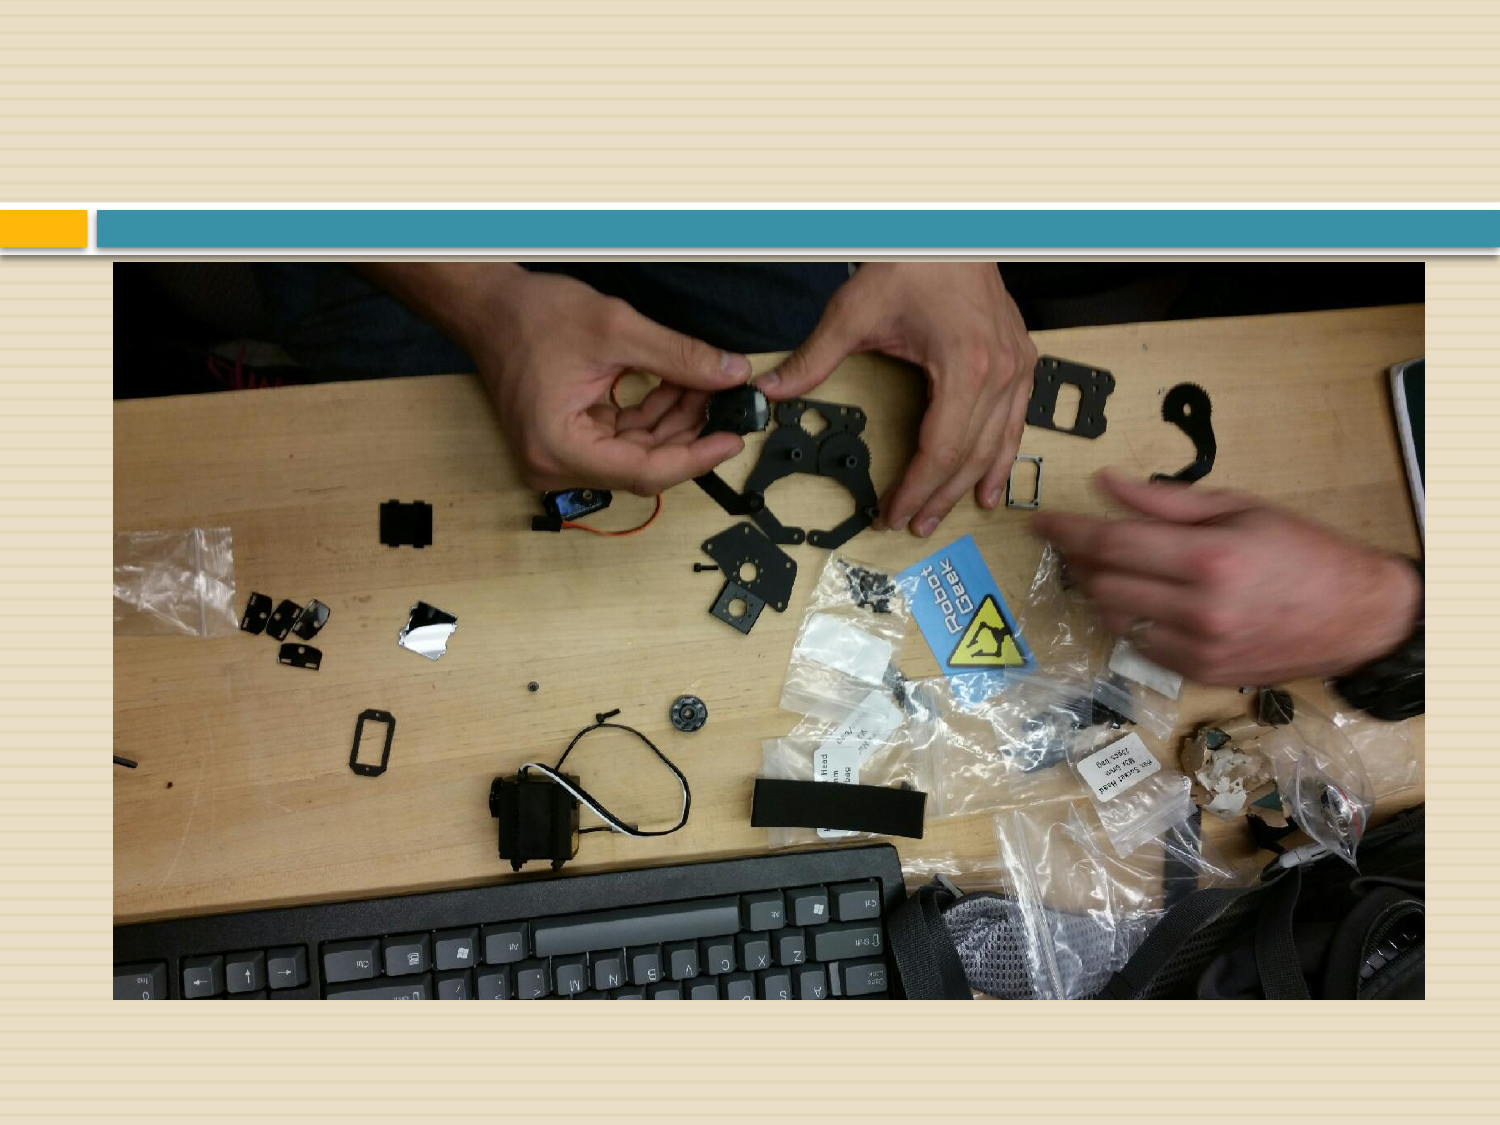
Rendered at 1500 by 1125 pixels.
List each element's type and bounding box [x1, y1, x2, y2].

list [113, 262, 1426, 1001]
